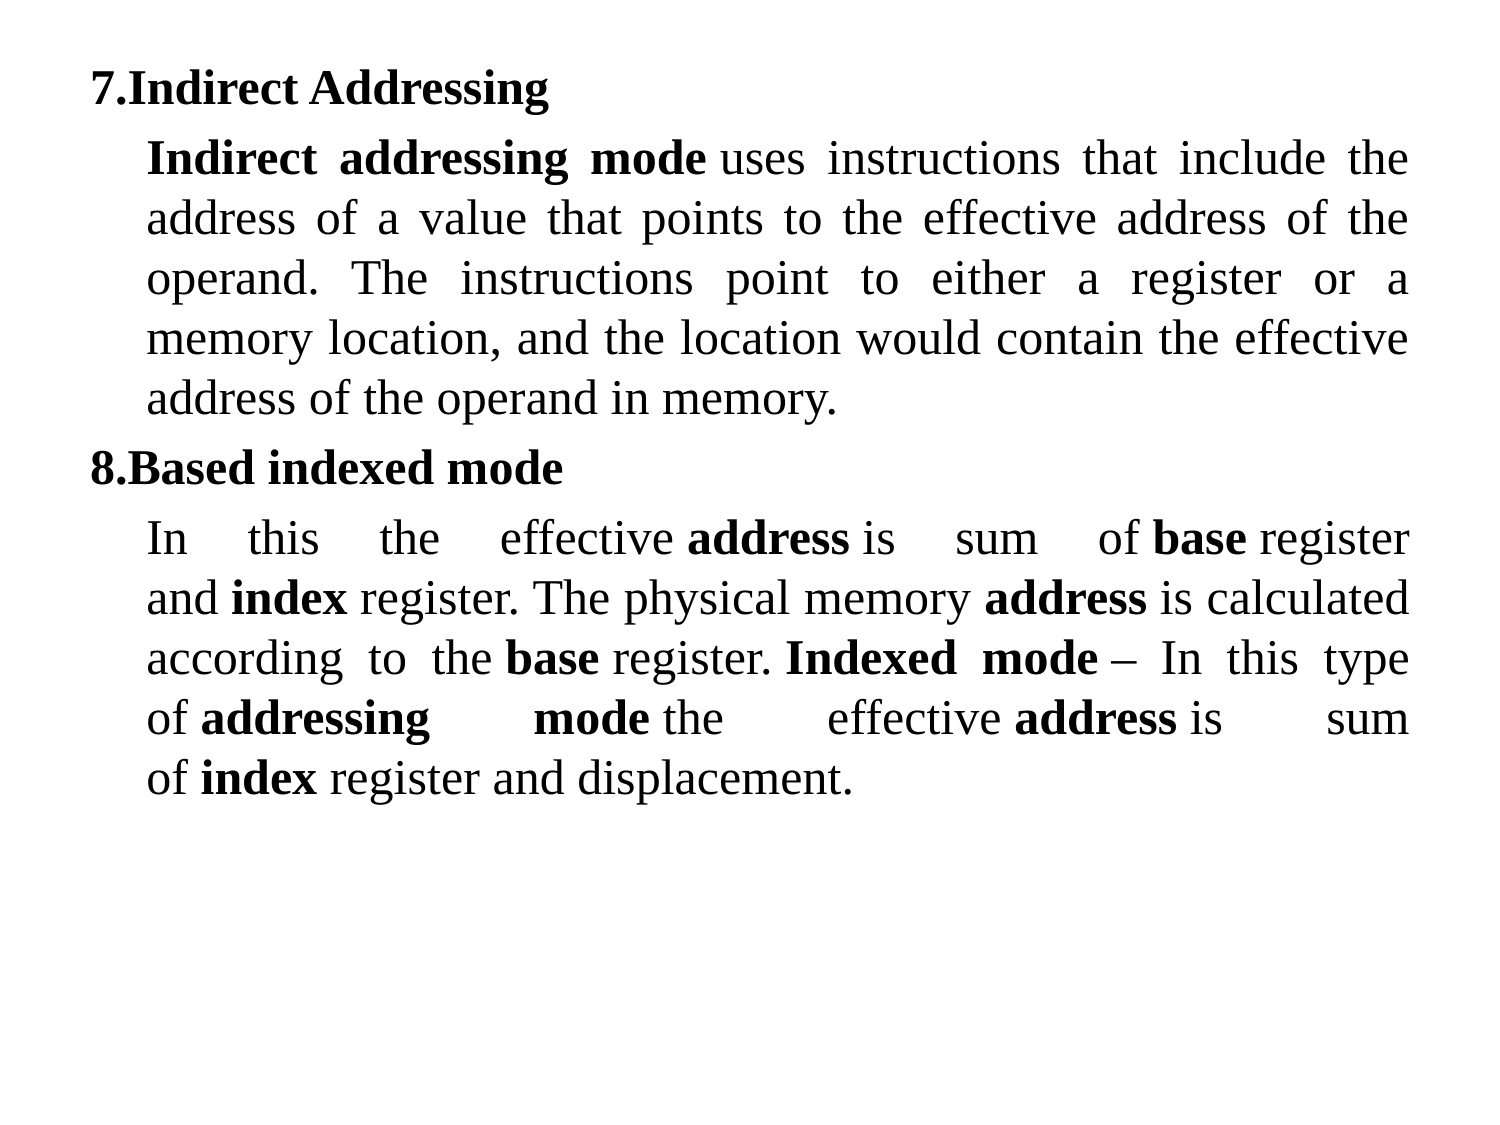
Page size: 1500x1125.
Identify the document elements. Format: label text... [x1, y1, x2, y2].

list 7.Indirect Addressing Indirect addressing mode uses instructions that include the address of a value that points to the effective address of the operand. The instructions point to either a register or a memory location, and the location would contain the effective address of the operand in memory. 8.Based indexed mode In this the effective address is sum of base register and index register. The physical memory address is calculated according to the base register. Indexed mode – In this type of addressing mode the effective address is sum of index register and displacement. [75, 46, 1425, 1005]
